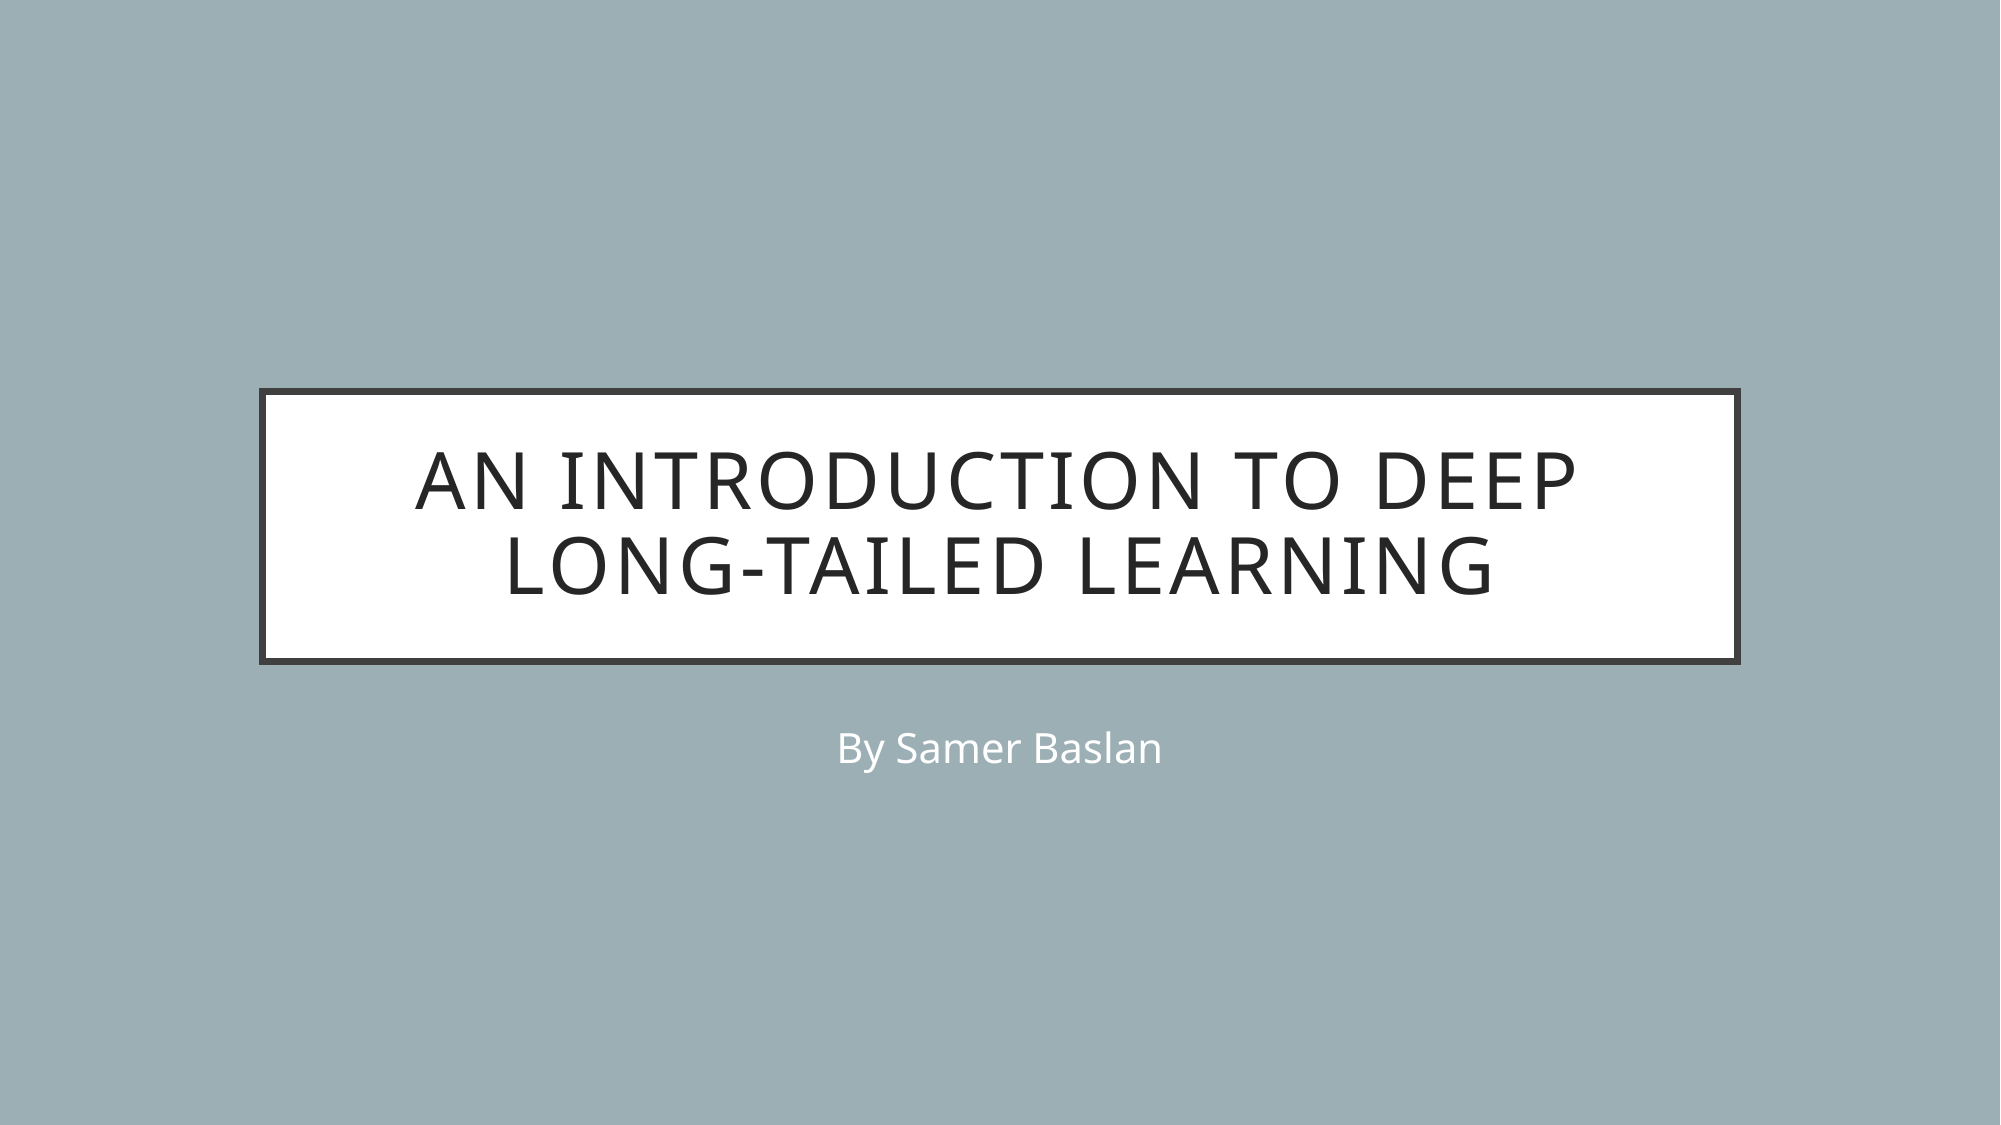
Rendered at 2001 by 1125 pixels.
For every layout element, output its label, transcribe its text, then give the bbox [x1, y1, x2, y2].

title An introduction to deep long-tailed learning [259, 388, 1741, 665]
subtitle By Samer Baslan [442, 713, 1558, 918]
